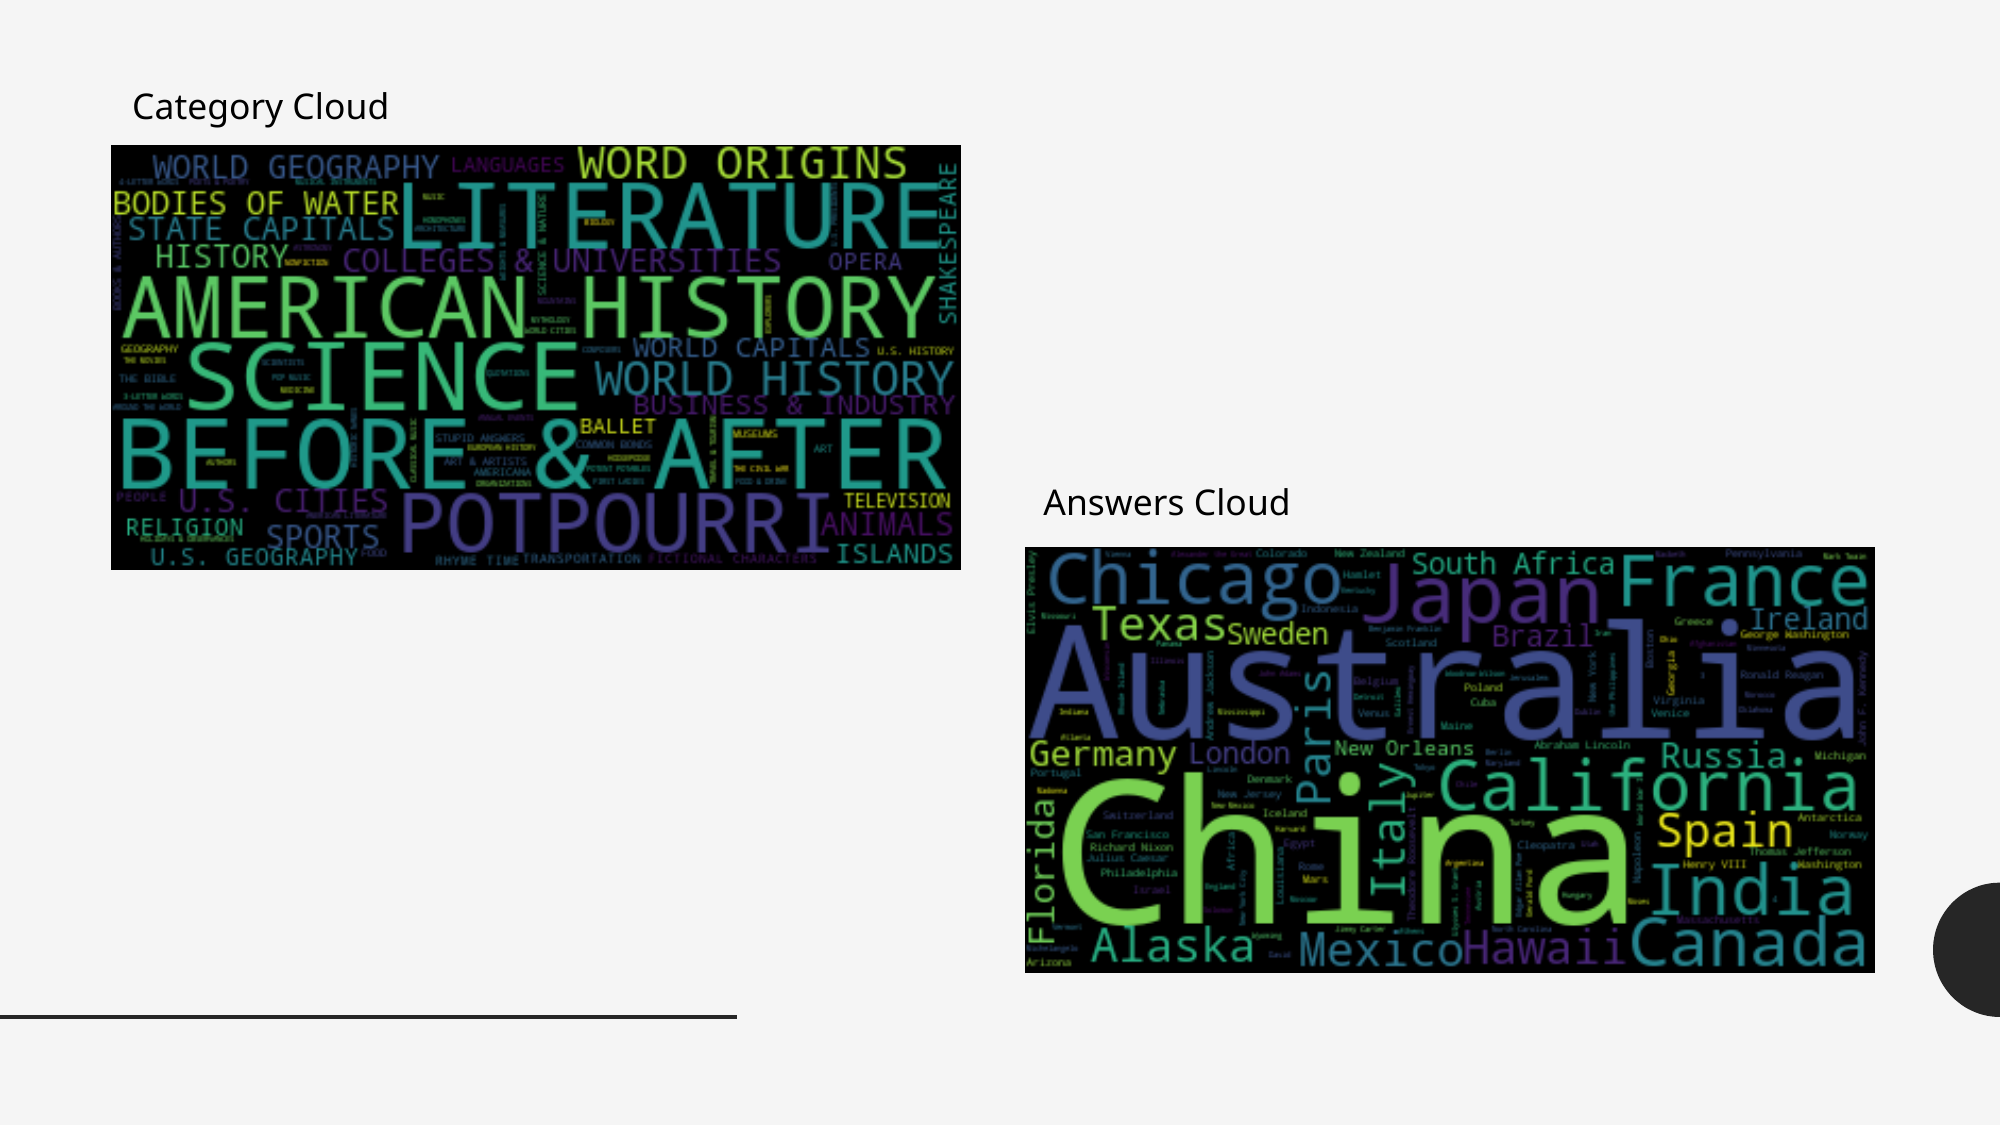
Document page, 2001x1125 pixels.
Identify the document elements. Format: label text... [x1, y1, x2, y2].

text_box Category Cloud [116, 69, 961, 142]
picture [110, 145, 961, 571]
picture [1025, 547, 1876, 973]
text_box Answers Cloud [1028, 465, 1872, 538]
